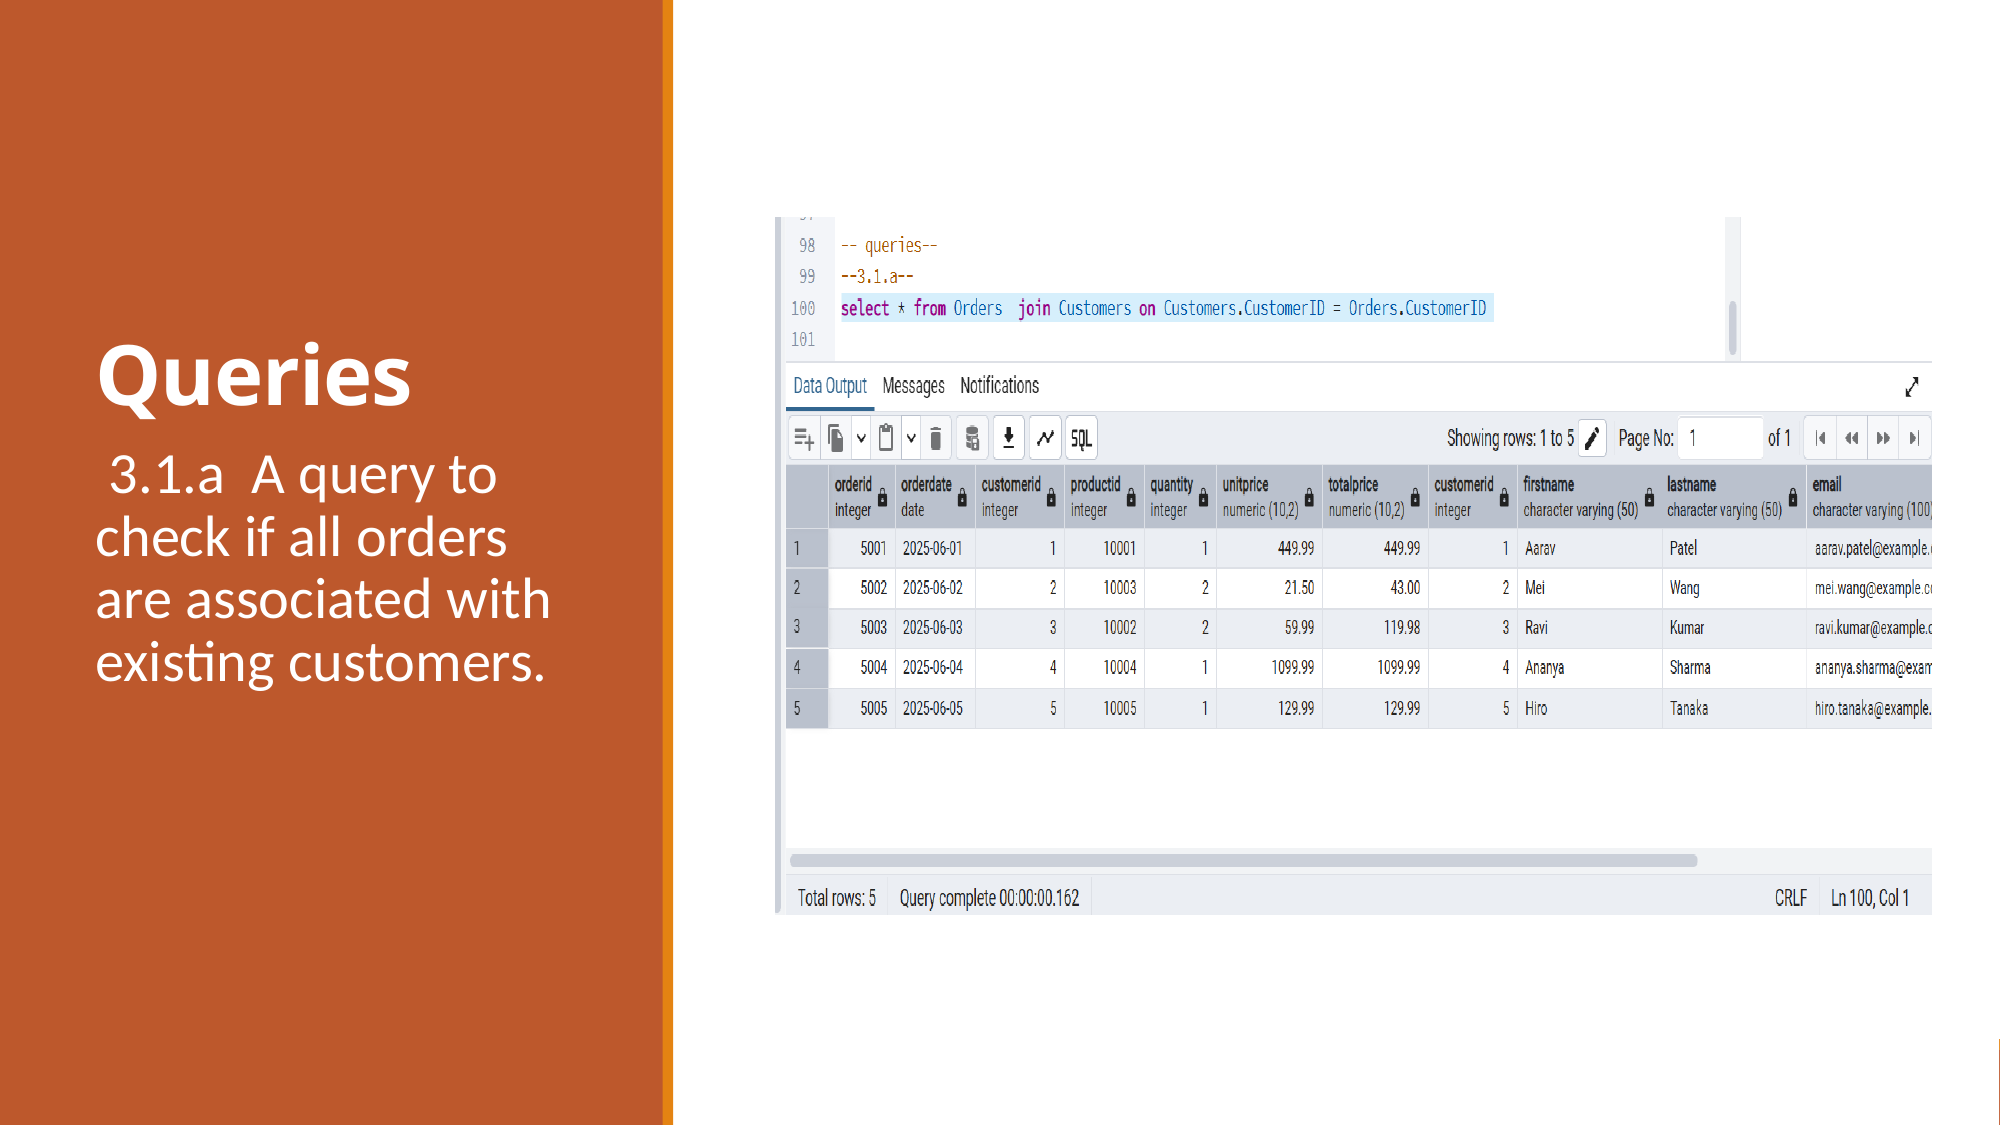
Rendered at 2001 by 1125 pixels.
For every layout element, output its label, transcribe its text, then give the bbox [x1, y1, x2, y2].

text_box [0, 0, 661, 1125]
text_box [674, 0, 2000, 1125]
list 3.1.a A query to check if all orders are associated with existing customers. [80, 435, 587, 983]
title Queries [80, 84, 587, 430]
picture [775, 216, 1933, 916]
text_box [661, 0, 674, 1125]
